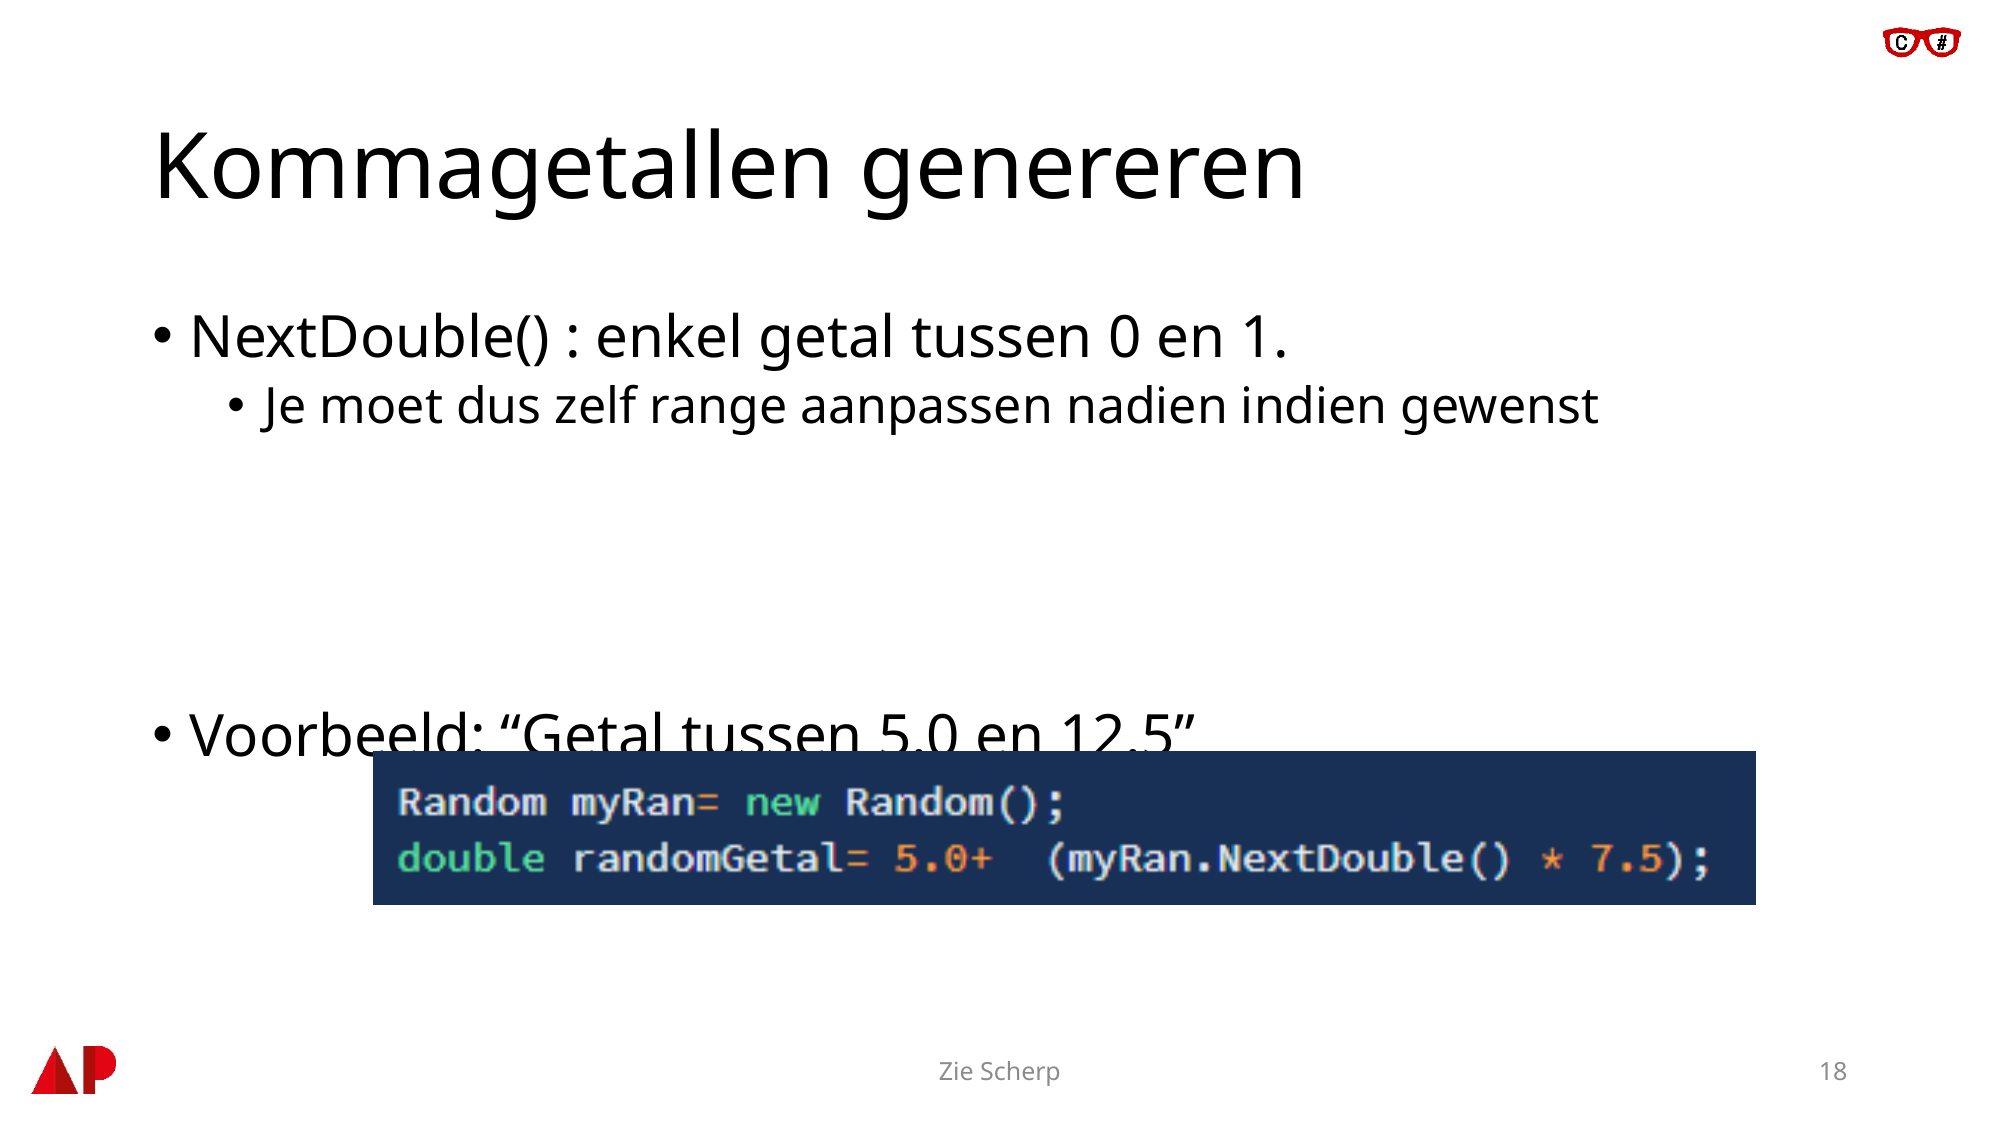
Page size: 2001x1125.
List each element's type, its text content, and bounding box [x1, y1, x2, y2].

picture [373, 751, 1756, 905]
title Kommagetallen genereren [137, 59, 1863, 278]
slide_number 18 [1412, 1042, 1863, 1103]
picture [1879, 0, 1964, 85]
list NextDouble() : enkel getal tussen 0 en 1. Je moet dus zelf range aanpassen nadien indien gewenst Voorbeeld: “Getal tussen 5.0 en 12.5” [137, 299, 1863, 1014]
picture [31, 1046, 116, 1094]
footer Zie Scherp [662, 1042, 1338, 1103]
